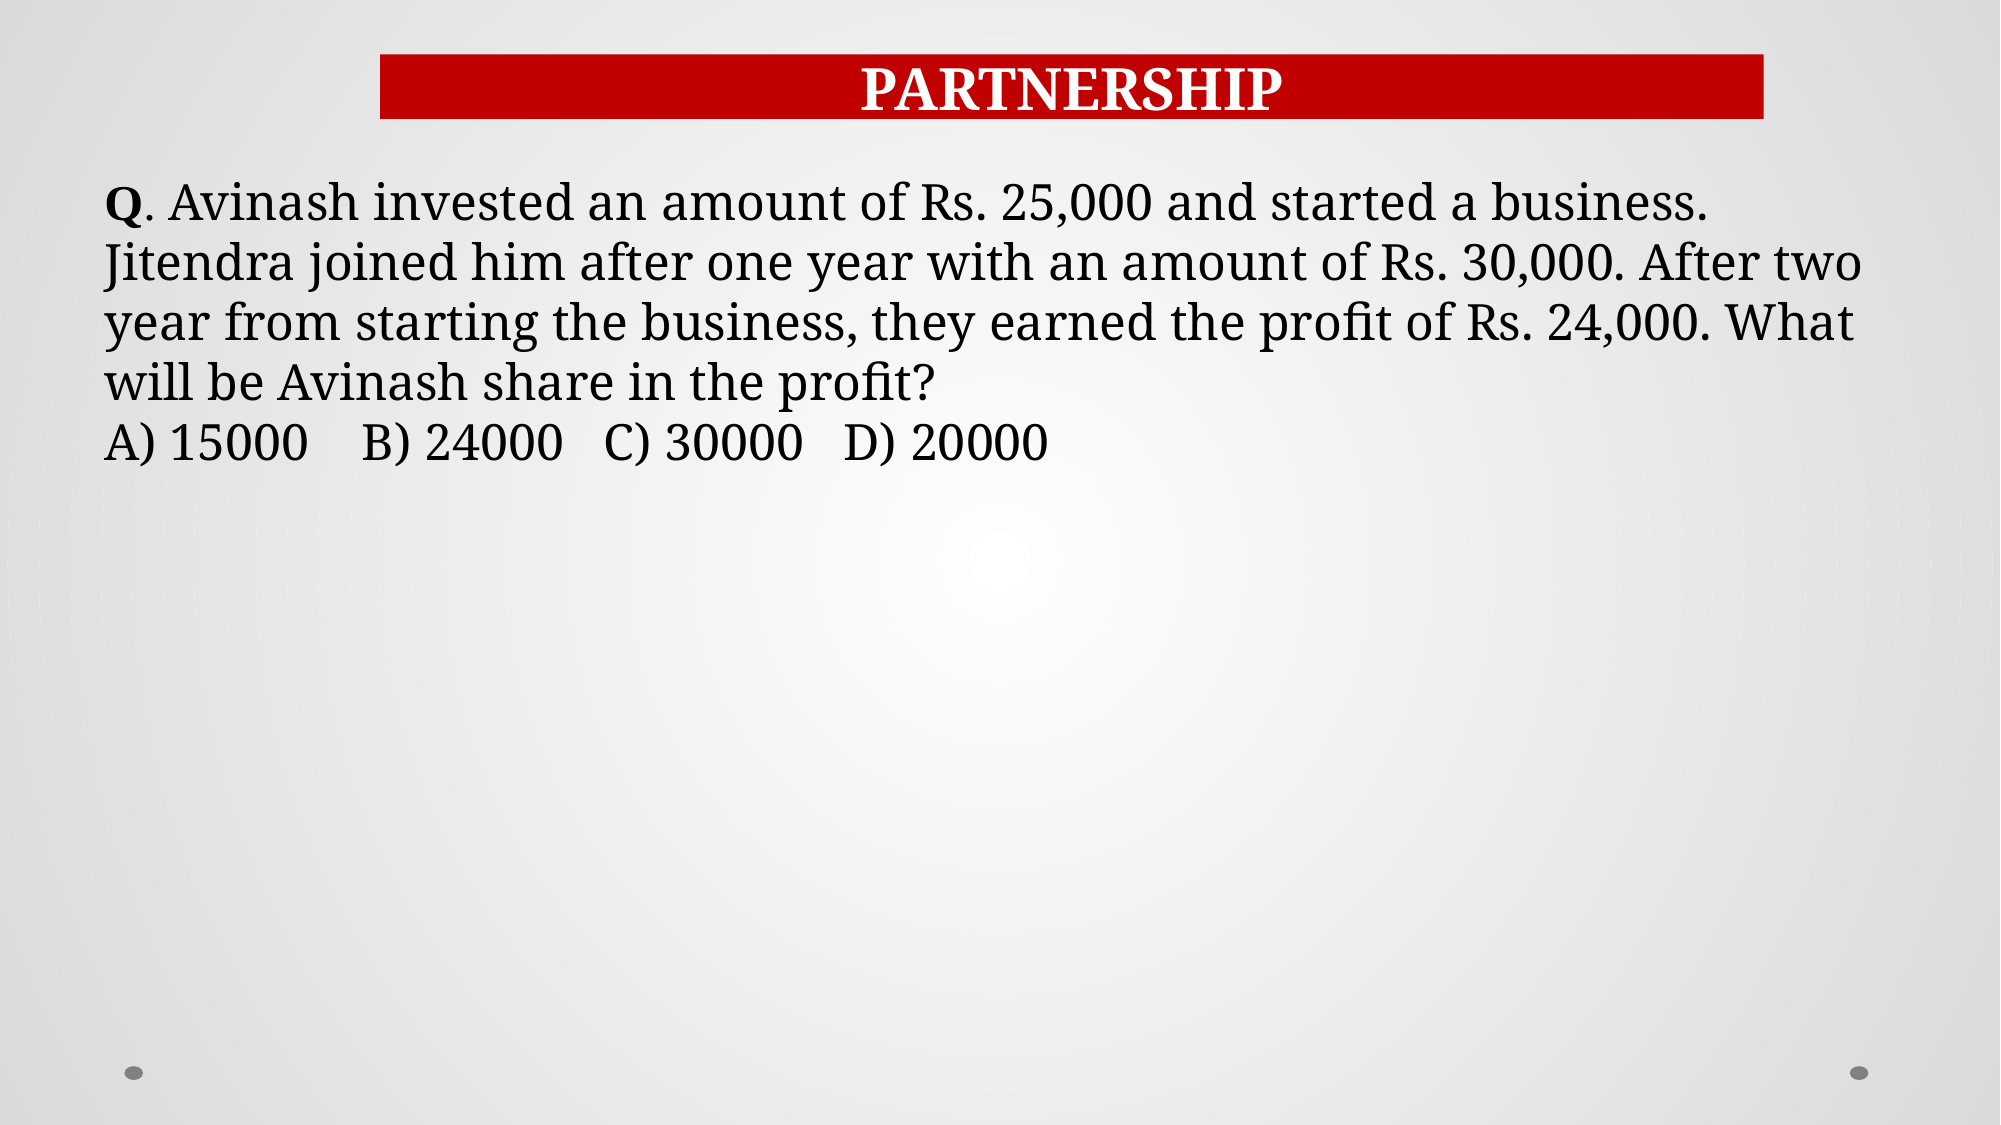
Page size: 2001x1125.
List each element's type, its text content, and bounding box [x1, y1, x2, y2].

text_box PARTNERSHIP [380, 54, 1764, 119]
text_box Q. Avinash invested an amount of Rs. 25,000 and started a business. Jitendra joined him after one year with an amount of Rs. 30,000. After two year from starting the business, they earned the profit of Rs. 24,000. What will be Avinash share in the profit? A) 15000 B) 24000 C) 30000 D) 20000 [89, 163, 1908, 421]
